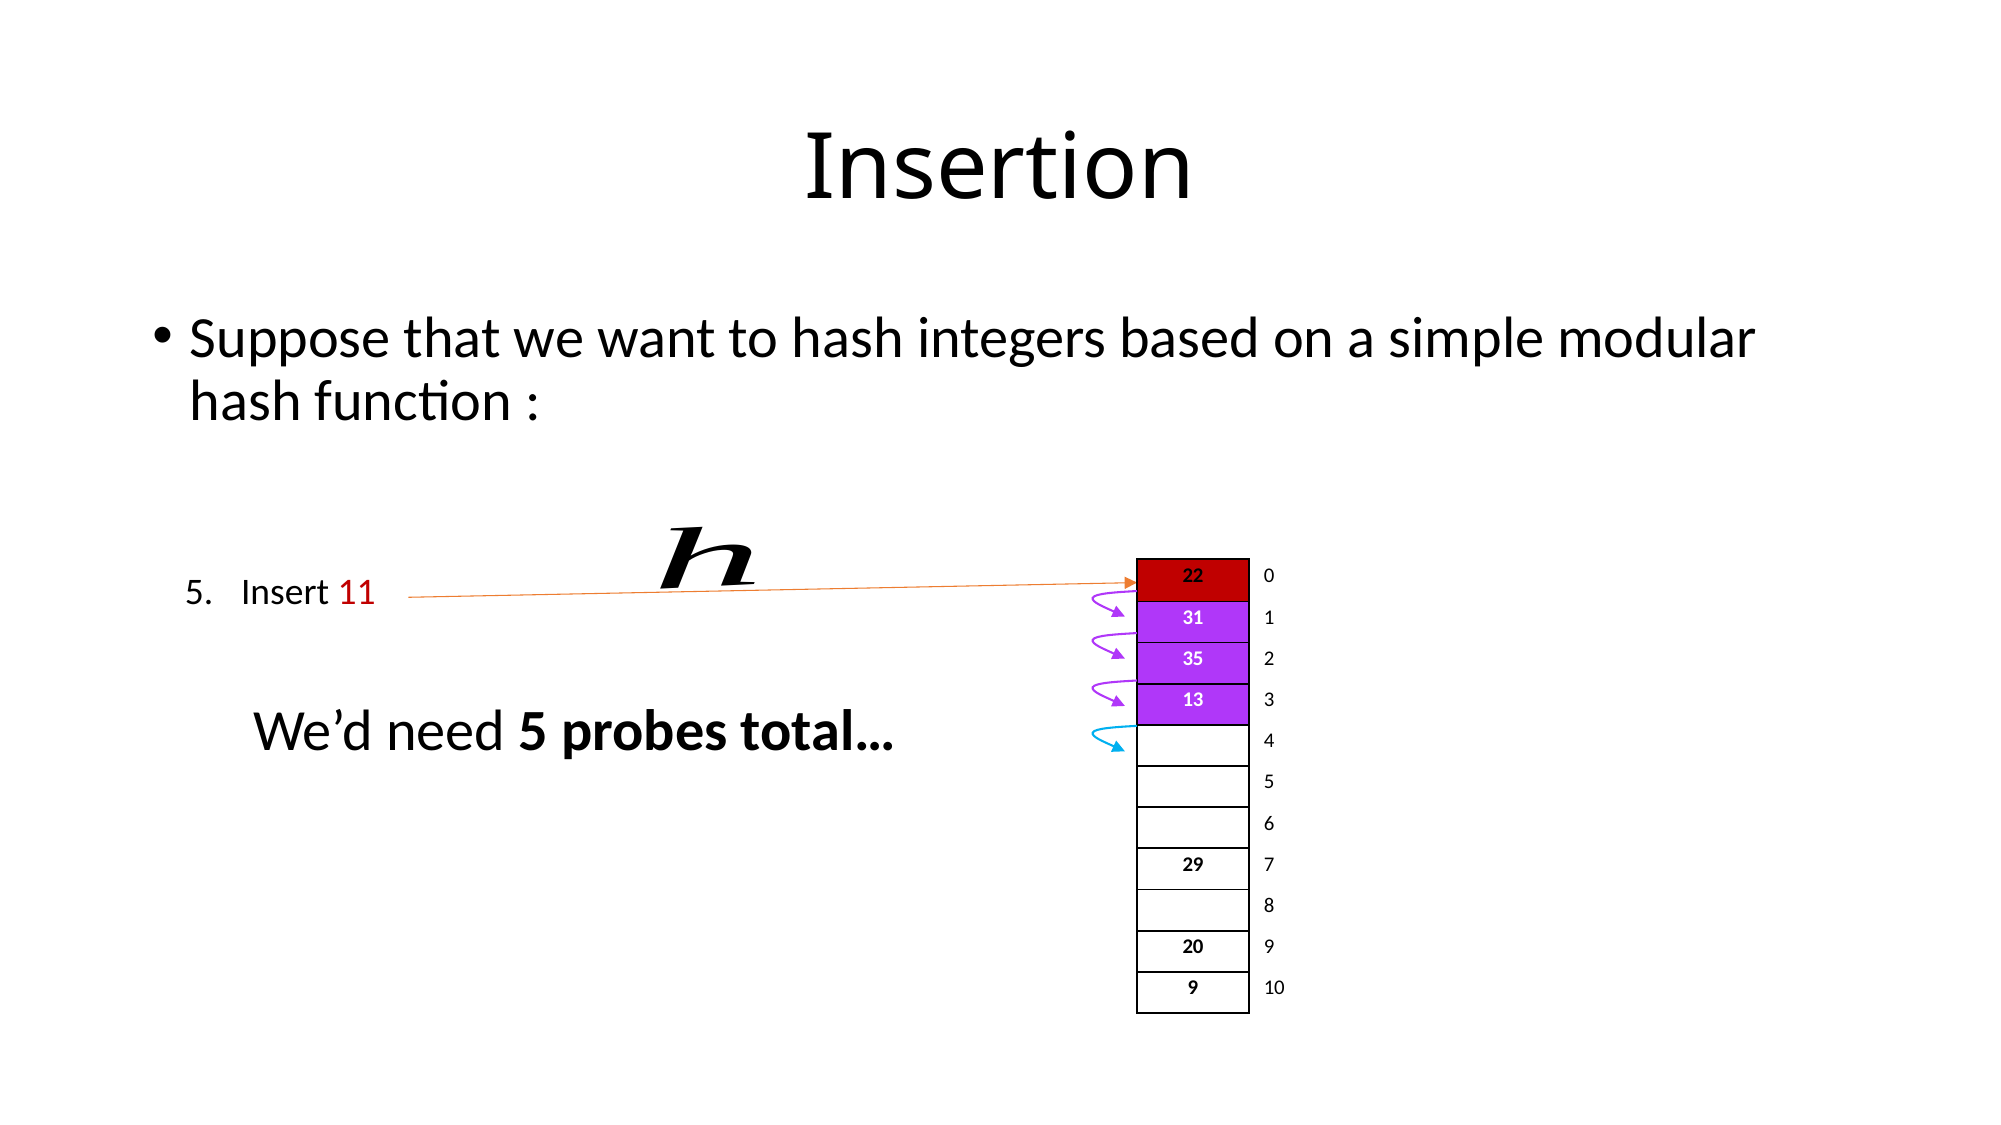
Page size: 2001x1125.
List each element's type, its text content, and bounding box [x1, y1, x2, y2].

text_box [408, 582, 1138, 598]
table_cell [1138, 767, 1248, 806]
table_cell 20 [1138, 932, 1248, 971]
table_cell 1 [1250, 601, 1361, 643]
table_cell [1138, 726, 1248, 765]
text_box Insert 11 [170, 559, 395, 619]
table_cell 2 [1250, 643, 1361, 684]
table_cell 31 [1138, 602, 1248, 642]
text_box We’d need 5 probes total… [238, 684, 921, 770]
table_cell 4 [1250, 725, 1361, 766]
table_cell 13 [1138, 685, 1248, 724]
text_box [1091, 632, 1138, 660]
table_cell 10 [1250, 972, 1361, 1013]
table_cell 9 [1138, 973, 1248, 1012]
table_cell 3 [1250, 684, 1361, 725]
table_header 0 [1250, 559, 1361, 601]
text_box [1091, 679, 1138, 707]
table_cell 5 [1250, 766, 1361, 807]
table_header 22 [1138, 560, 1248, 601]
table_cell 8 [1250, 890, 1361, 931]
table_cell 7 [1250, 848, 1361, 890]
text_box [1091, 598, 1134, 618]
title Insertion [137, 59, 1863, 278]
table_cell 6 [1250, 807, 1361, 848]
table_cell 35 [1138, 643, 1248, 683]
text_box [1091, 724, 1138, 752]
table_cell [1138, 890, 1248, 930]
table_cell 9 [1250, 931, 1361, 972]
table_cell [1138, 808, 1248, 847]
table_cell 29 [1138, 849, 1248, 889]
